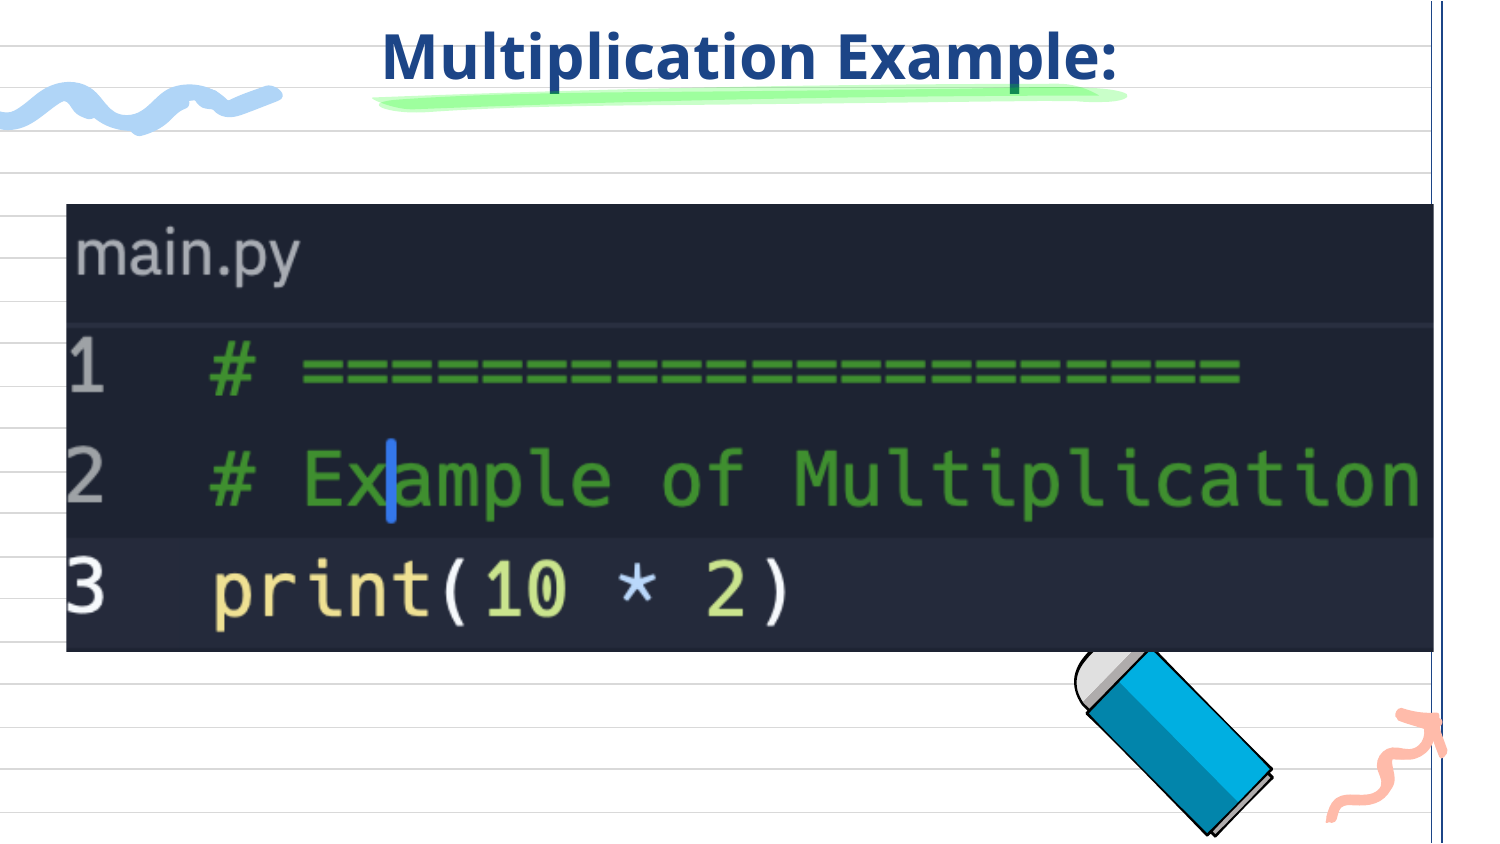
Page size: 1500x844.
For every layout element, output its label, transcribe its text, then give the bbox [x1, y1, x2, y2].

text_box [1055, 662, 1282, 811]
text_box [1303, 734, 1461, 801]
title Multiplication Example: [118, 16, 1382, 76]
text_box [0, 82, 289, 136]
picture [65, 204, 1434, 653]
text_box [360, 83, 1130, 113]
